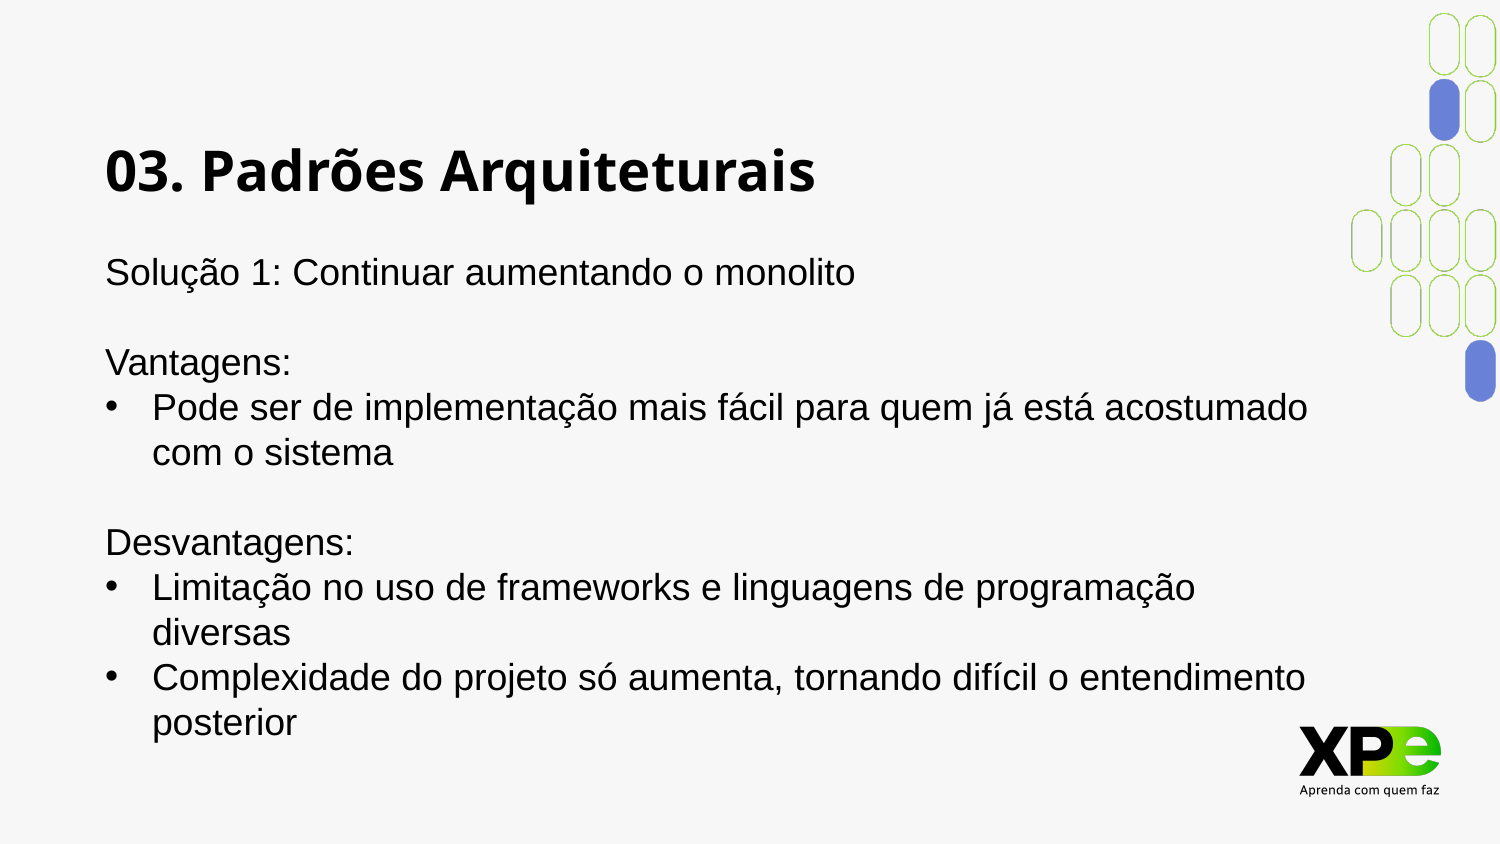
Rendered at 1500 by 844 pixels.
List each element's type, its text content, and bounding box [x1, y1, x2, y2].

text_box 03. Padrões Arquiteturais [93, 95, 1215, 197]
text_box Solução 1: Continuar aumentando o monolito Vantagens: Pode ser de implementação mais fácil para quem já está acostumado com o sistema Desvantagens: Limitação no uso de frameworks e linguagens de programação diversas Complexidade do projeto só aumenta, tornando difícil o entendimento posterior [93, 242, 1346, 681]
picture [1272, 700, 1468, 824]
picture [1345, 0, 1500, 414]
